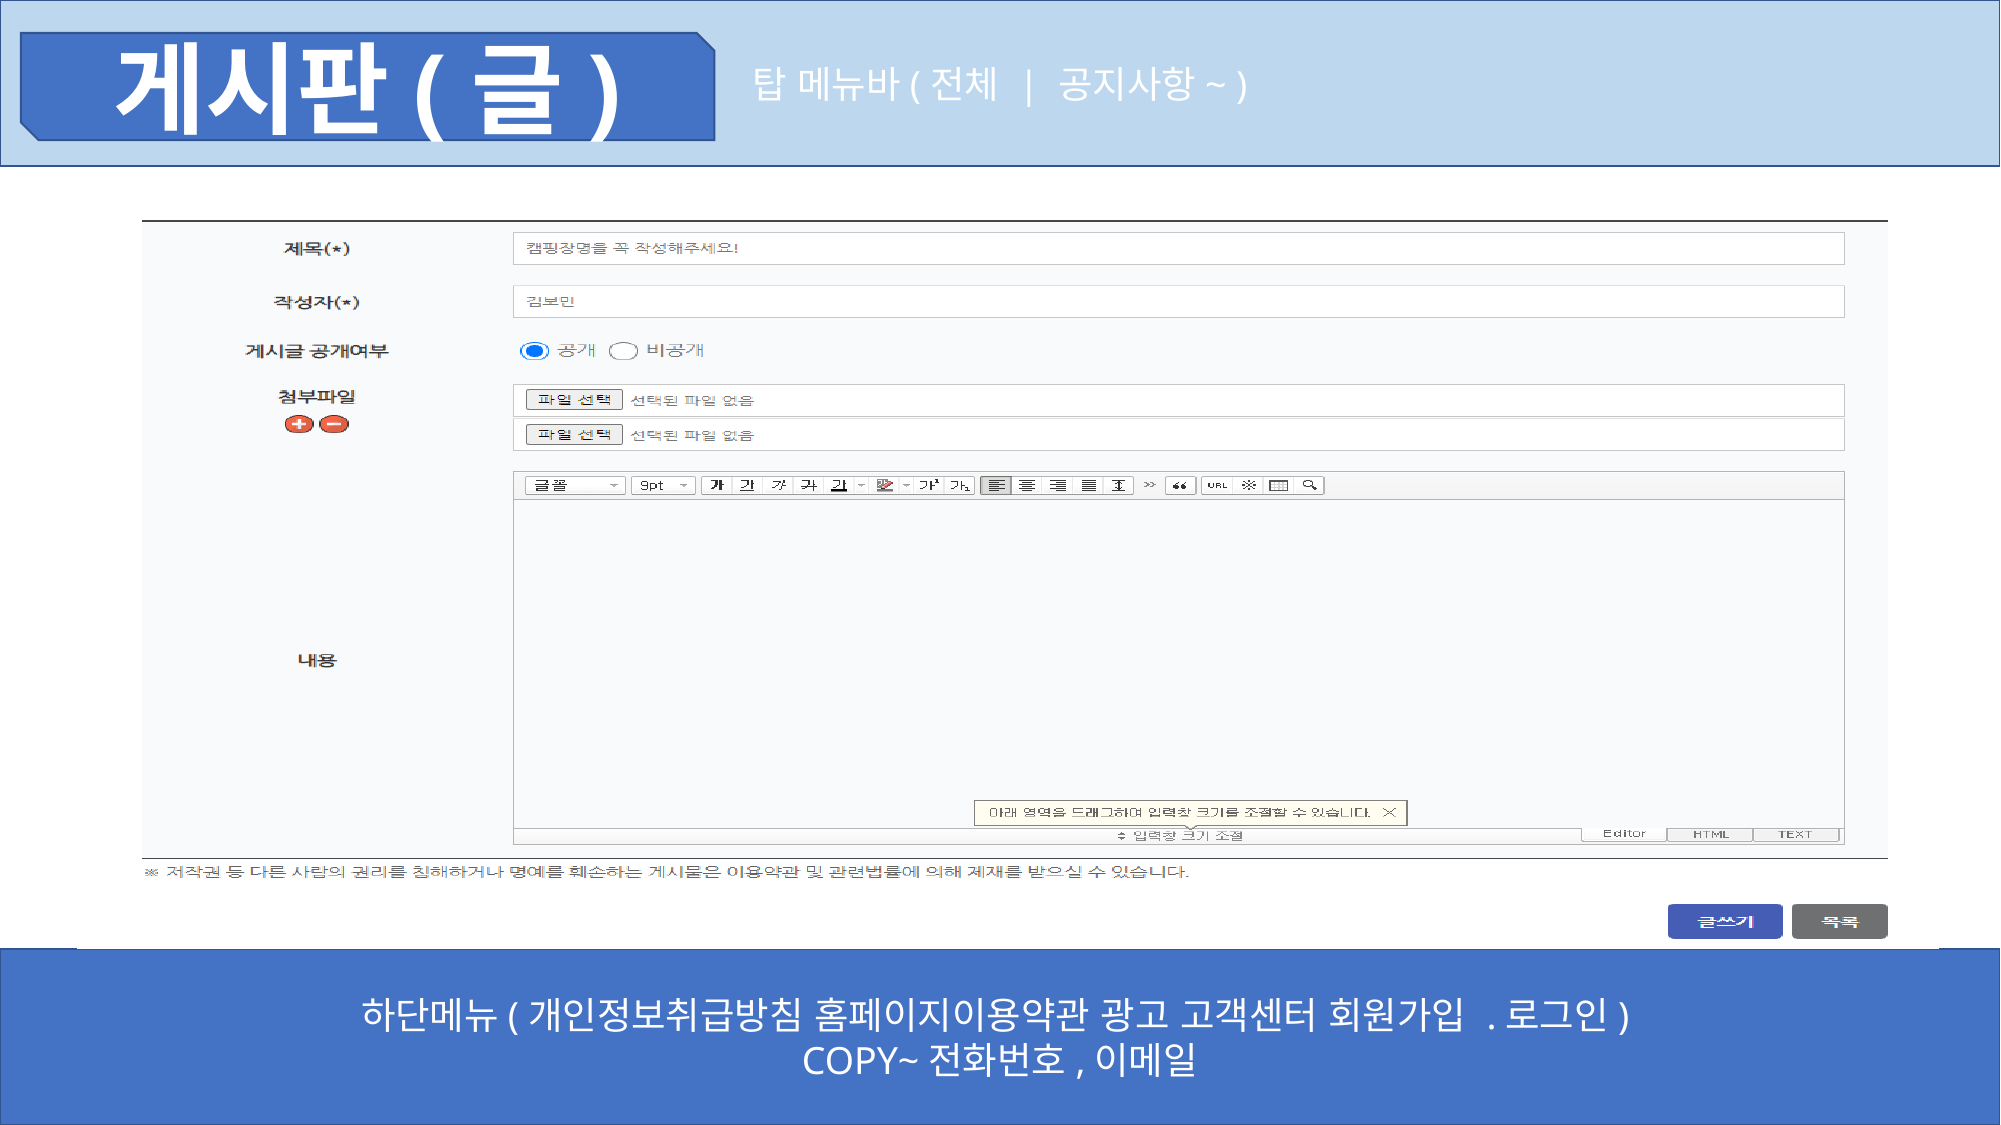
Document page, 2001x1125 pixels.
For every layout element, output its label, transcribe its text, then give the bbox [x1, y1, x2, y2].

picture [77, 197, 1939, 949]
text_box 게시판(글) [19, 31, 716, 142]
text_box 하단메뉴(개인정보취급방침 홈페이지이용약관 광고 고객센터 회원가입 .로그인) COPY~전화번호,이메일 [0, 948, 2000, 1125]
text_box 탑 메뉴바(전체 | 공지사항~ ) [0, 0, 2000, 167]
